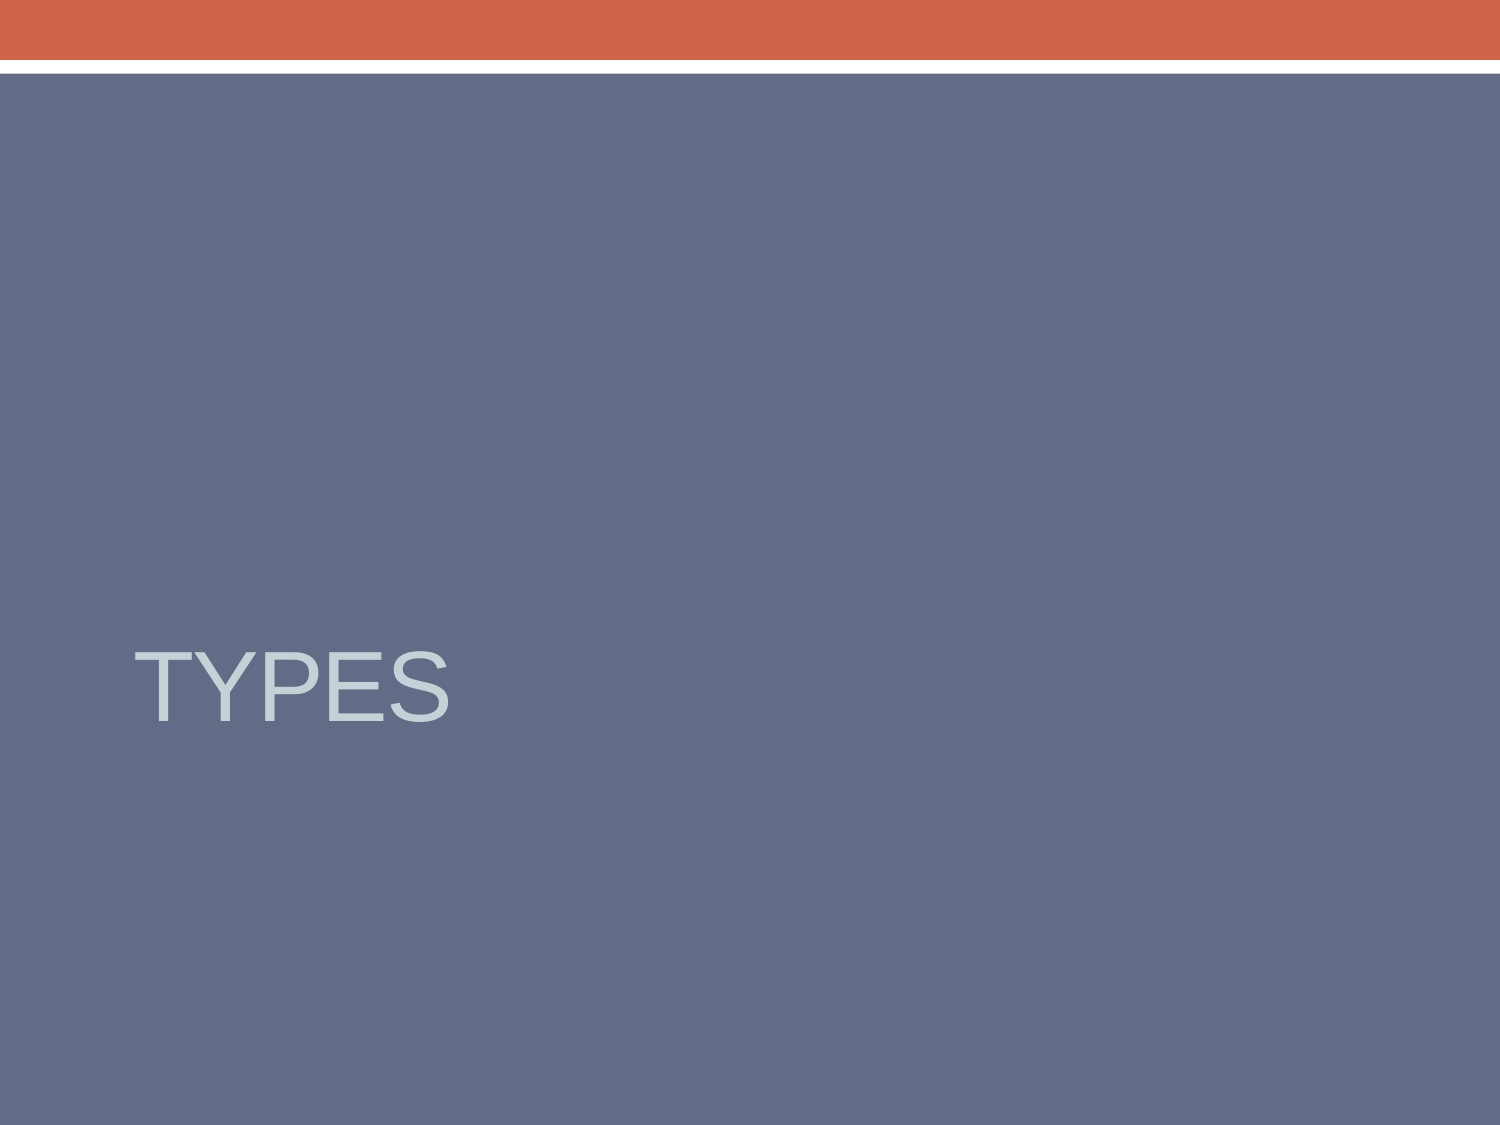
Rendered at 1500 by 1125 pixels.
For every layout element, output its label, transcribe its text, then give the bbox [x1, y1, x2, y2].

title TYPES [118, 387, 1394, 749]
